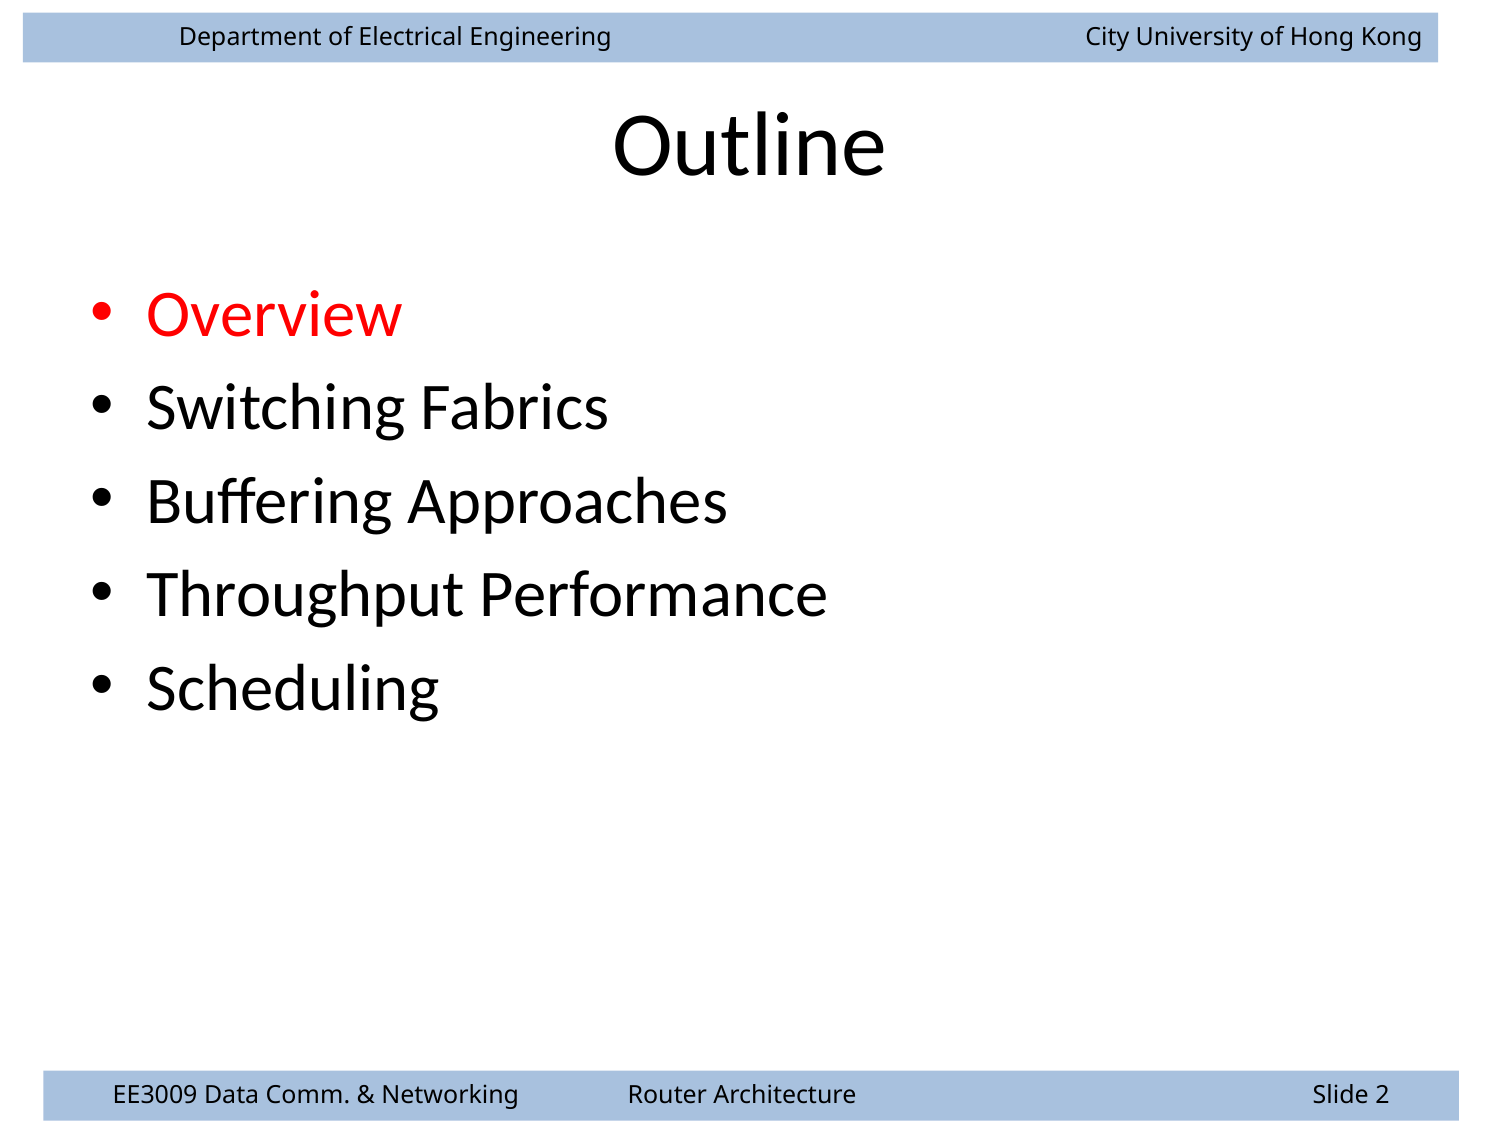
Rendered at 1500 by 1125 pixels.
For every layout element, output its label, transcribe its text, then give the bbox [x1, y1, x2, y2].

title Outline [75, 45, 1425, 233]
list Overview Switching Fabrics Buffering Approaches Throughput Performance Scheduling [75, 262, 1425, 1005]
